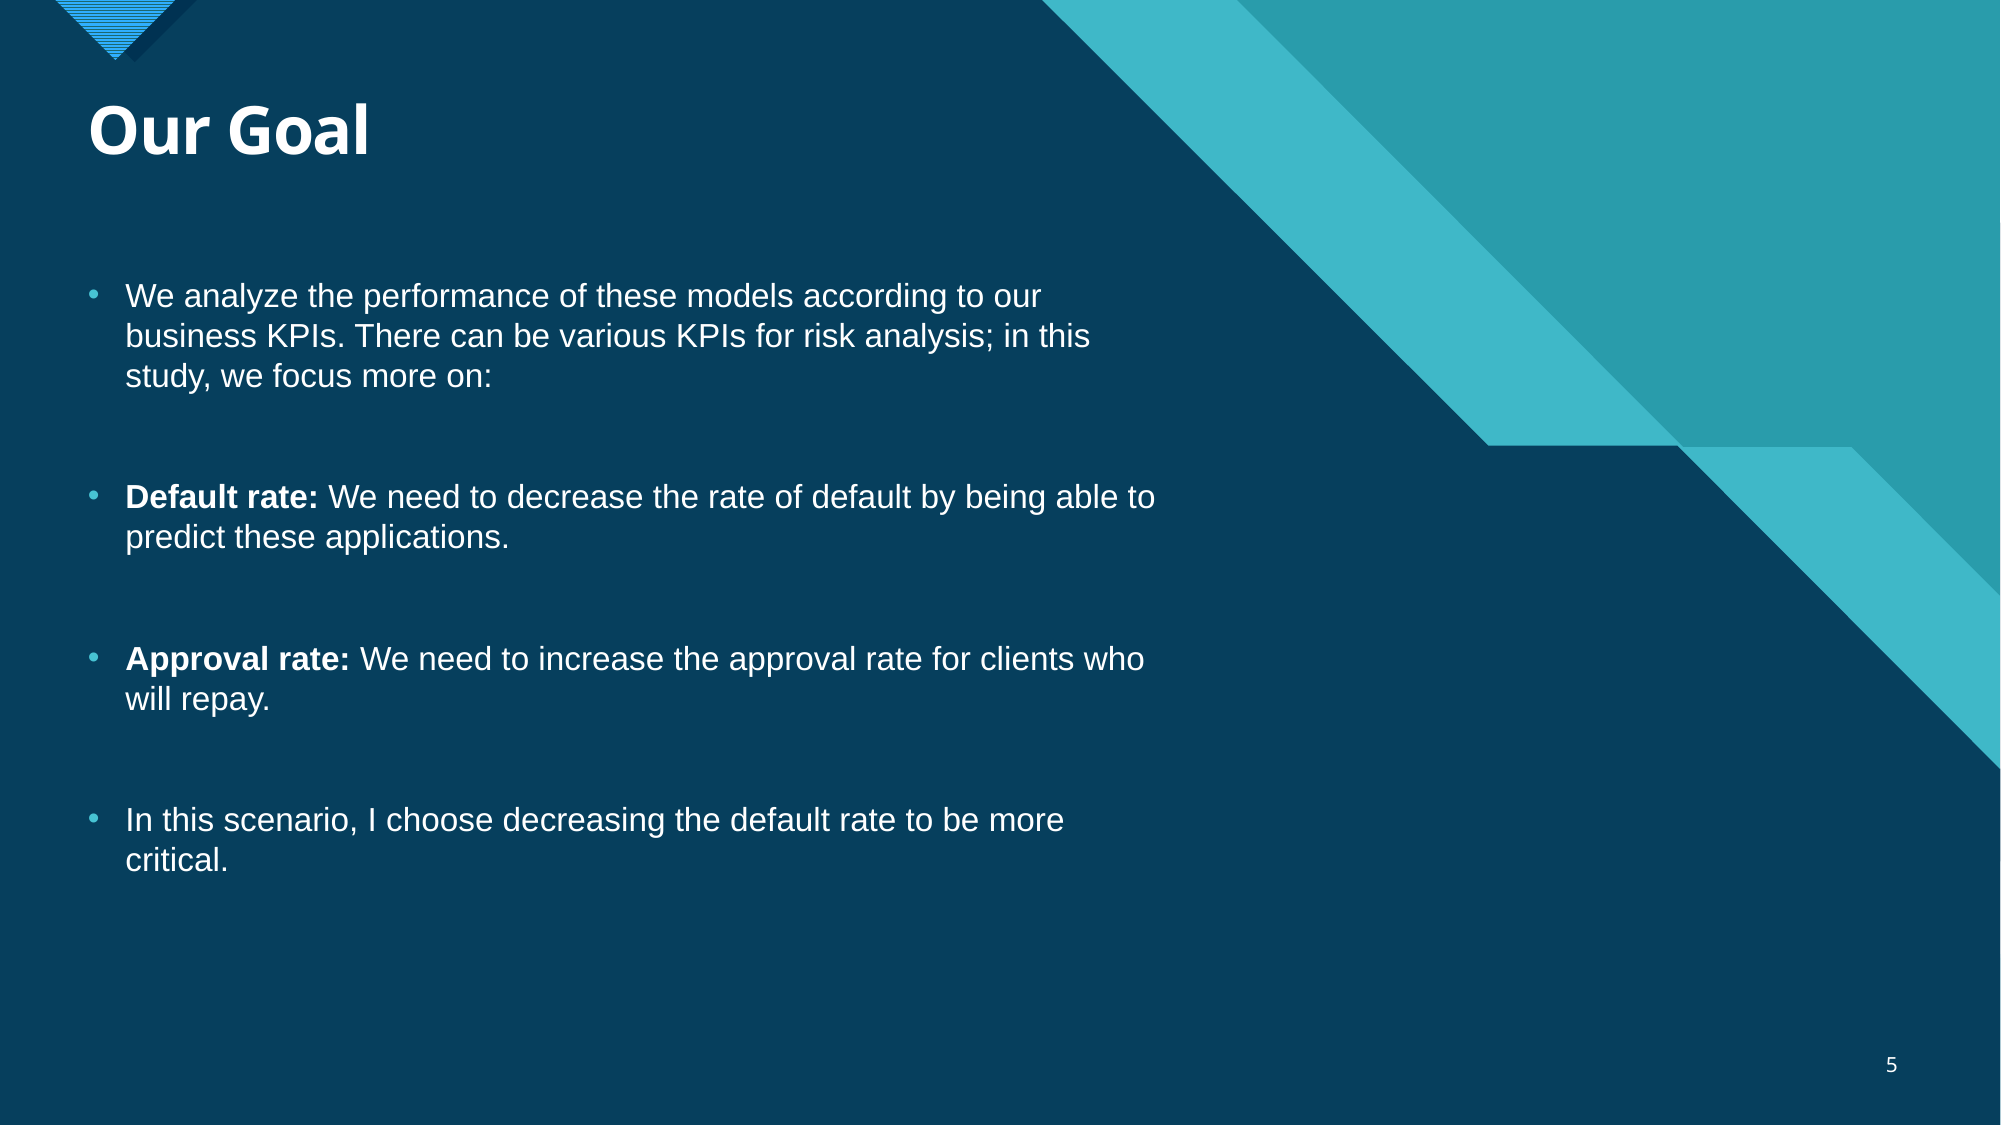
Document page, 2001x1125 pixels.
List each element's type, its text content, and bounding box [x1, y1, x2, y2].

slide_number 5 [1845, 1035, 1913, 1096]
list We analyze the performance of these models according to our business KPIs. There can be various KPIs for risk analysis; in this study, we focus more on: Default rate: We need to decrease the rate of default by being able to predict these applications. Approval rate: We need to increase the approval rate for clients who will repay. In this scenario, I choose decreasing the default rate to be more critical. [72, 266, 1175, 939]
title Our Goal [72, 89, 1913, 177]
